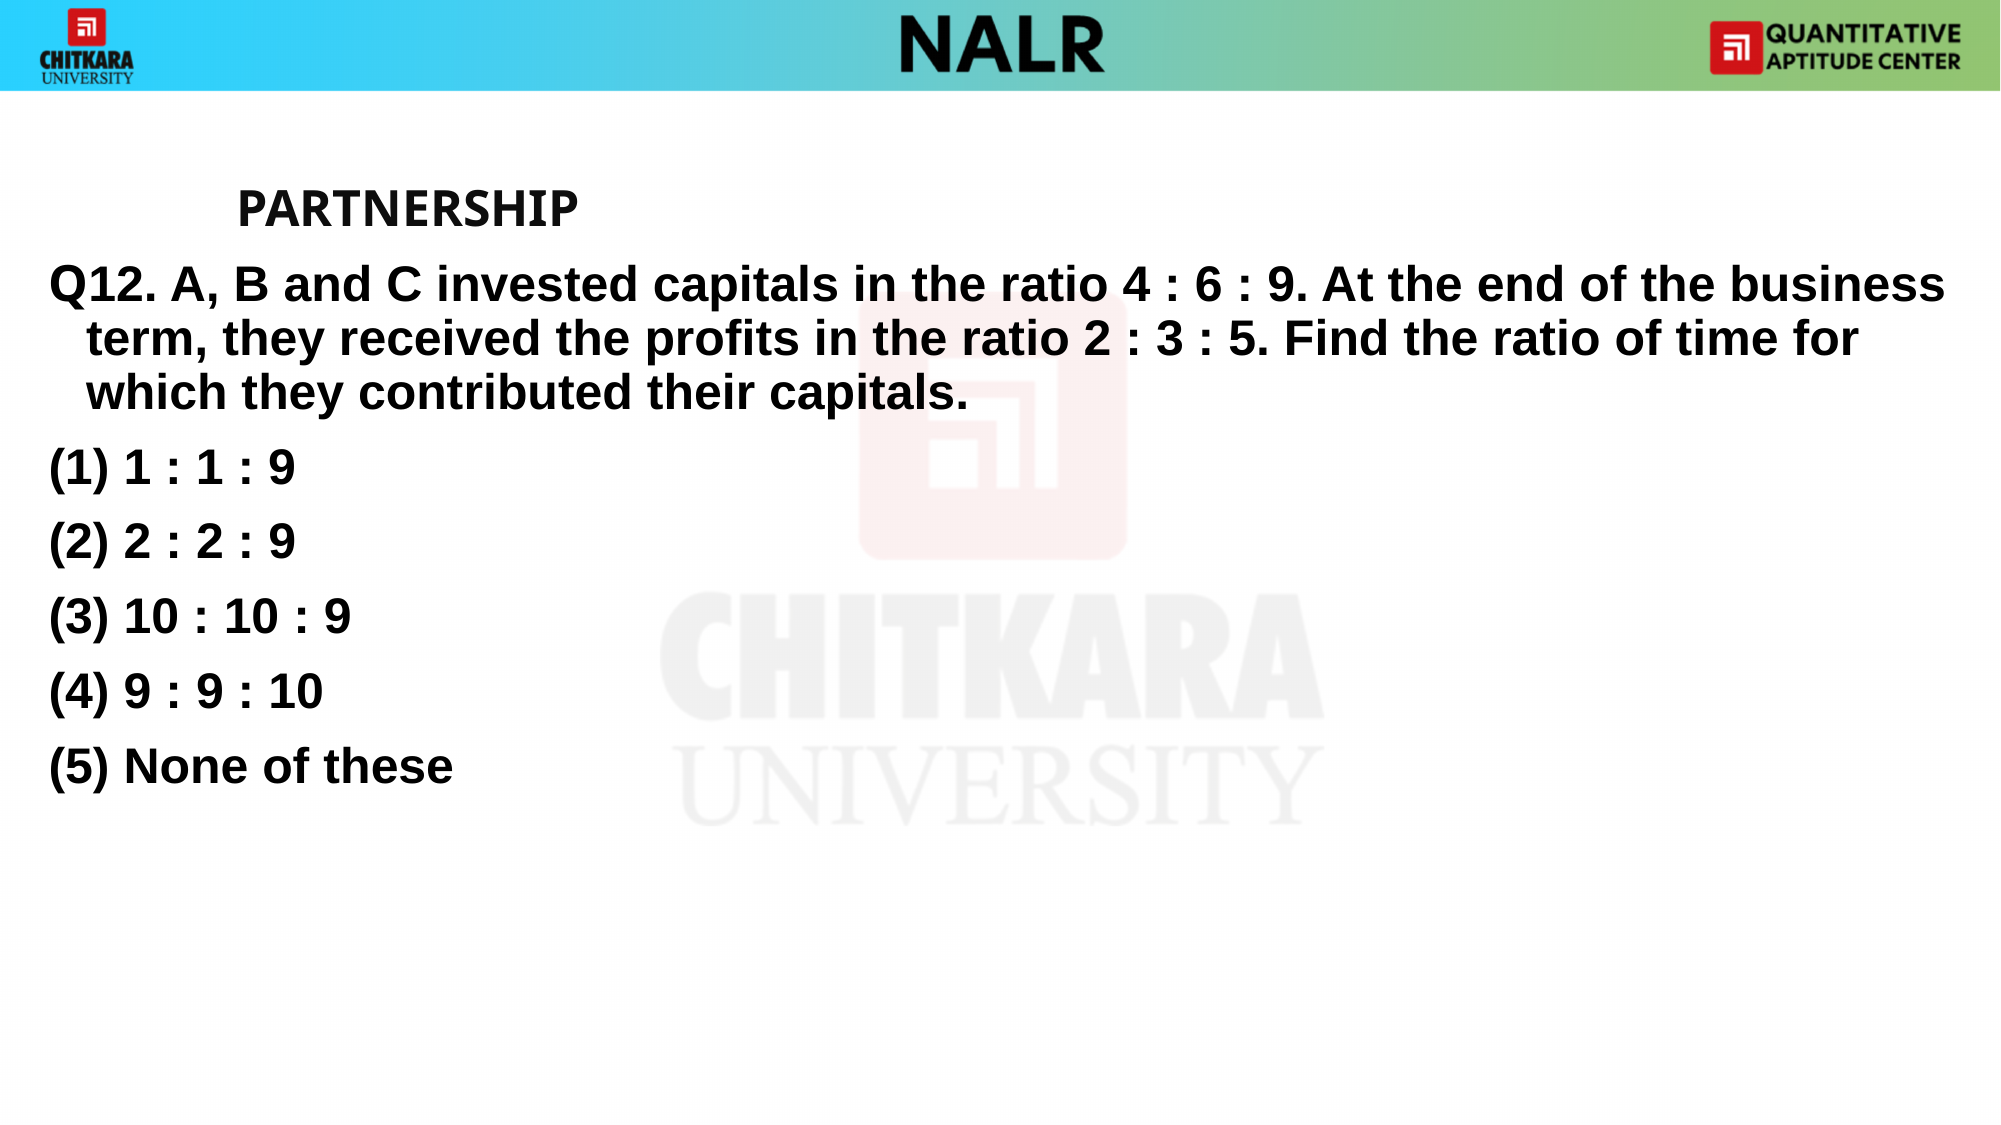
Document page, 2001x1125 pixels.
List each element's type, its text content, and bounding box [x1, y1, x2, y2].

list PARTNERSHIP Q12. A, B and C invested capitals in the ratio 4 : 6 : 9. At the end of the business term, they received the profits in the ratio 2 : 3 : 5. Find the ratio of time for which they contributed their capitals. 1 : 1 : 9 (2) 2 : 2 : 9 (3) 10 : 10 : 9 (4) 9 : 9 : 10 (5) None of these [33, 175, 2000, 1053]
title [41, 31, 1959, 142]
picture [0, 0, 2001, 1125]
